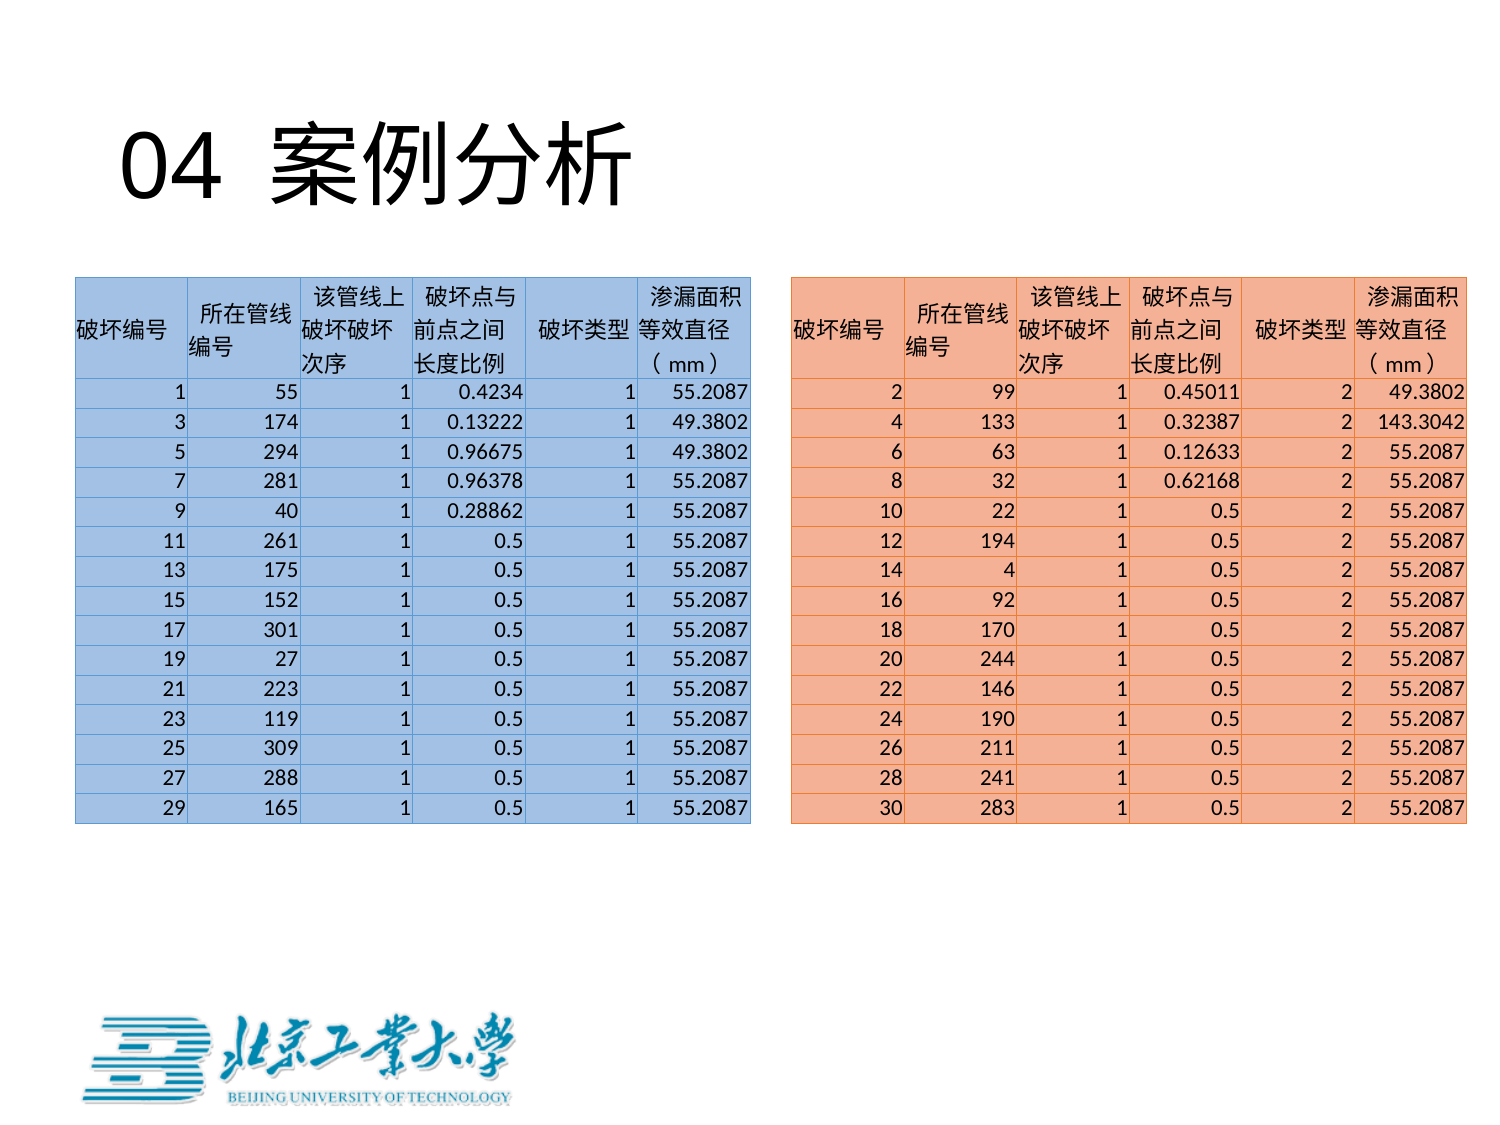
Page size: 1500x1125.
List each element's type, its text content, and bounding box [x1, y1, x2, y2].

table_cell 55.2087 [638, 379, 750, 408]
table_cell 1 [301, 705, 412, 734]
table_cell 0.28862 [413, 498, 525, 526]
table_cell 2 [1242, 527, 1354, 556]
table_cell 1 [301, 557, 412, 586]
table_cell 0.5 [1130, 765, 1241, 793]
table_cell 1 [1017, 705, 1129, 734]
table_header 破坏类型 [1242, 278, 1354, 378]
table_cell 1 [526, 557, 637, 586]
table_cell 1 [1017, 587, 1129, 615]
table_cell 27 [76, 765, 187, 793]
table_cell 0.5 [413, 794, 525, 823]
table_cell 0.5 [413, 765, 525, 793]
table_cell 0.4234 [413, 379, 525, 408]
table_cell 4 [792, 409, 904, 437]
table_header 破坏编号 [792, 278, 904, 378]
table_cell 55.2087 [638, 527, 750, 556]
table_cell 1 [1017, 765, 1129, 793]
table_cell 55.2087 [638, 498, 750, 526]
table_cell 55.2087 [1355, 468, 1466, 497]
table_cell 119 [188, 705, 300, 734]
table_cell 0.45011 [1130, 379, 1241, 408]
table_cell 2 [1242, 735, 1354, 764]
table_cell 0.32387 [1130, 409, 1241, 437]
table_cell 0.13222 [413, 409, 525, 437]
table_cell 9 [76, 498, 187, 526]
table_cell 1 [1017, 616, 1129, 645]
table_cell 1 [526, 676, 637, 704]
table_cell 55.2087 [1355, 765, 1466, 793]
table_cell 1 [301, 676, 412, 704]
table_cell 1 [1017, 557, 1129, 586]
table_cell 1 [526, 735, 637, 764]
table_cell 8 [792, 468, 904, 497]
table_cell 55.2087 [638, 616, 750, 645]
table_cell 55.2087 [1355, 676, 1466, 704]
table_header 破坏点与前点之间长度比例 [1130, 278, 1241, 378]
table_cell 22 [905, 498, 1016, 526]
table_cell 0.5 [1130, 705, 1241, 734]
table_cell 244 [905, 646, 1016, 675]
table_cell 2 [1242, 705, 1354, 734]
table_cell 1 [1017, 794, 1129, 823]
table_header 破坏编号 [76, 278, 187, 378]
table_cell 294 [188, 438, 300, 467]
table_cell 55.2087 [1355, 646, 1466, 675]
table_cell 0.96378 [413, 468, 525, 497]
table_cell 25 [76, 735, 187, 764]
table_cell 283 [905, 794, 1016, 823]
table_cell 55.2087 [1355, 557, 1466, 586]
table_cell 55 [188, 379, 300, 408]
table_cell 55.2087 [638, 735, 750, 764]
table_cell 99 [905, 379, 1016, 408]
table_cell 0.12633 [1130, 438, 1241, 467]
table_cell 194 [905, 527, 1016, 556]
table_cell 1 [526, 409, 637, 437]
table_header 所在管线编号 [905, 278, 1016, 378]
table_cell 143.3042 [1355, 409, 1466, 437]
table_cell 1 [301, 409, 412, 437]
table_cell 170 [905, 616, 1016, 645]
table_cell 30 [792, 794, 904, 823]
table_cell 28 [792, 765, 904, 793]
table_cell 1 [301, 616, 412, 645]
table_cell 1 [526, 379, 637, 408]
table_cell 2 [1242, 587, 1354, 615]
table_cell 1 [526, 438, 637, 467]
table_cell 1 [301, 765, 412, 793]
table_cell 1 [526, 587, 637, 615]
table_cell 1 [1017, 379, 1129, 408]
table_cell 0.5 [413, 735, 525, 764]
table_cell 0.5 [413, 676, 525, 704]
table_cell 1 [301, 587, 412, 615]
table_cell 0.5 [1130, 616, 1241, 645]
table_cell 1 [301, 794, 412, 823]
table_cell 0.5 [1130, 498, 1241, 526]
picture [67, 1001, 561, 1125]
table_cell 20 [792, 646, 904, 675]
table_header 该管线上破坏破坏次序 [301, 278, 412, 378]
table_cell 55.2087 [638, 557, 750, 586]
table_cell 1 [526, 765, 637, 793]
table_cell 55.2087 [1355, 794, 1466, 823]
table_cell 11 [76, 527, 187, 556]
table_cell 1 [526, 498, 637, 526]
table_cell 2 [1242, 438, 1354, 467]
table_cell 288 [188, 765, 300, 793]
table_cell 241 [905, 765, 1016, 793]
table_cell 92 [905, 587, 1016, 615]
table_cell 55.2087 [638, 794, 750, 823]
table_cell 2 [1242, 468, 1354, 497]
table_cell 55.2087 [638, 646, 750, 675]
table_cell 1 [1017, 527, 1129, 556]
table_cell 165 [188, 794, 300, 823]
table_cell 10 [792, 498, 904, 526]
table_cell 49.3802 [638, 409, 750, 437]
table_cell 175 [188, 557, 300, 586]
table_cell 1 [301, 468, 412, 497]
table_cell 261 [188, 527, 300, 556]
table_cell 0.5 [1130, 676, 1241, 704]
table_cell 0.5 [413, 587, 525, 615]
table_header 破坏类型 [526, 278, 637, 378]
table_cell 1 [1017, 646, 1129, 675]
table_cell 1 [1017, 438, 1129, 467]
table_cell 40 [188, 498, 300, 526]
table_cell 0.96675 [413, 438, 525, 467]
table_cell 2 [1242, 765, 1354, 793]
table_cell 0.5 [413, 527, 525, 556]
table_cell 174 [188, 409, 300, 437]
table_cell 1 [1017, 409, 1129, 437]
table_cell 0.5 [1130, 794, 1241, 823]
table_cell 1 [526, 794, 637, 823]
table_cell 301 [188, 616, 300, 645]
table_cell 1 [301, 438, 412, 467]
table_cell 55.2087 [1355, 527, 1466, 556]
table_cell 49.3802 [638, 438, 750, 467]
table_cell 63 [905, 438, 1016, 467]
table_cell 1 [301, 646, 412, 675]
table_cell 223 [188, 676, 300, 704]
table_cell 2 [792, 379, 904, 408]
table_cell 152 [188, 587, 300, 615]
table_cell 27 [188, 646, 300, 675]
table_cell 55.2087 [638, 765, 750, 793]
table_cell 16 [792, 587, 904, 615]
table_cell 0.62168 [1130, 468, 1241, 497]
table_cell 17 [76, 616, 187, 645]
table_cell 0.5 [1130, 587, 1241, 615]
table_cell 55.2087 [638, 468, 750, 497]
table_header 破坏点与前点之间长度比例 [413, 278, 525, 378]
table_cell 55.2087 [1355, 498, 1466, 526]
table_cell 29 [76, 794, 187, 823]
table_cell 55.2087 [638, 587, 750, 615]
table_cell 26 [792, 735, 904, 764]
table_cell 6 [792, 438, 904, 467]
table_cell 1 [301, 527, 412, 556]
table_cell 0.5 [413, 557, 525, 586]
table_cell 55.2087 [1355, 587, 1466, 615]
table_cell 0.5 [1130, 646, 1241, 675]
table_cell 2 [1242, 379, 1354, 408]
table_header 渗漏面积等效直径（mm） [1355, 278, 1466, 378]
table_cell 2 [1242, 676, 1354, 704]
table_cell 1 [526, 468, 637, 497]
table_cell 22 [792, 676, 904, 704]
table_cell 0.5 [413, 646, 525, 675]
table_cell 0.5 [413, 616, 525, 645]
table_cell 211 [905, 735, 1016, 764]
table_cell 23 [76, 705, 187, 734]
table_cell 0.5 [1130, 735, 1241, 764]
table_cell 4 [905, 557, 1016, 586]
table_cell 55.2087 [1355, 705, 1466, 734]
table_cell 15 [76, 587, 187, 615]
table_cell 2 [1242, 646, 1354, 675]
table_cell 1 [301, 735, 412, 764]
table_cell 146 [905, 676, 1016, 704]
table_cell 55.2087 [638, 705, 750, 734]
table_cell 14 [792, 557, 904, 586]
table_cell 1 [301, 379, 412, 408]
table_cell 18 [792, 616, 904, 645]
table_cell 12 [792, 527, 904, 556]
table_cell 7 [76, 468, 187, 497]
table_cell 133 [905, 409, 1016, 437]
table_cell 2 [1242, 498, 1354, 526]
table_cell 32 [905, 468, 1016, 497]
table_cell 0.5 [1130, 527, 1241, 556]
table_cell 2 [1242, 616, 1354, 645]
table_cell 0.5 [1130, 557, 1241, 586]
table_header 渗漏面积等效直径（mm） [638, 278, 750, 378]
table_cell 55.2087 [1355, 616, 1466, 645]
table_cell 21 [76, 676, 187, 704]
table_header 所在管线编号 [188, 278, 300, 378]
table_cell 2 [1242, 794, 1354, 823]
table_cell 0.5 [413, 705, 525, 734]
table_cell 1 [526, 705, 637, 734]
table_cell 55.2087 [638, 676, 750, 704]
table_cell 24 [792, 705, 904, 734]
table_cell 19 [76, 646, 187, 675]
table_cell 1 [526, 616, 637, 645]
table_cell 5 [76, 438, 187, 467]
table_cell 55.2087 [1355, 735, 1466, 764]
table_cell 13 [76, 557, 187, 586]
table_cell 1 [301, 498, 412, 526]
table_cell 1 [526, 646, 637, 675]
table_cell 190 [905, 705, 1016, 734]
table_cell 309 [188, 735, 300, 764]
table_cell 3 [76, 409, 187, 437]
table_header 该管线上破坏破坏次序 [1017, 278, 1129, 378]
table_cell 2 [1242, 557, 1354, 586]
table_cell 1 [1017, 498, 1129, 526]
table_cell 1 [1017, 735, 1129, 764]
table_cell 281 [188, 468, 300, 497]
table_cell 1 [526, 527, 637, 556]
table_cell 49.3802 [1355, 379, 1466, 408]
table_cell 2 [1242, 409, 1354, 437]
table_cell 1 [76, 379, 187, 408]
table_cell 1 [1017, 676, 1129, 704]
table_cell 55.2087 [1355, 438, 1466, 467]
table_cell 1 [1017, 468, 1129, 497]
title 04 案例分析 [103, 59, 1397, 278]
